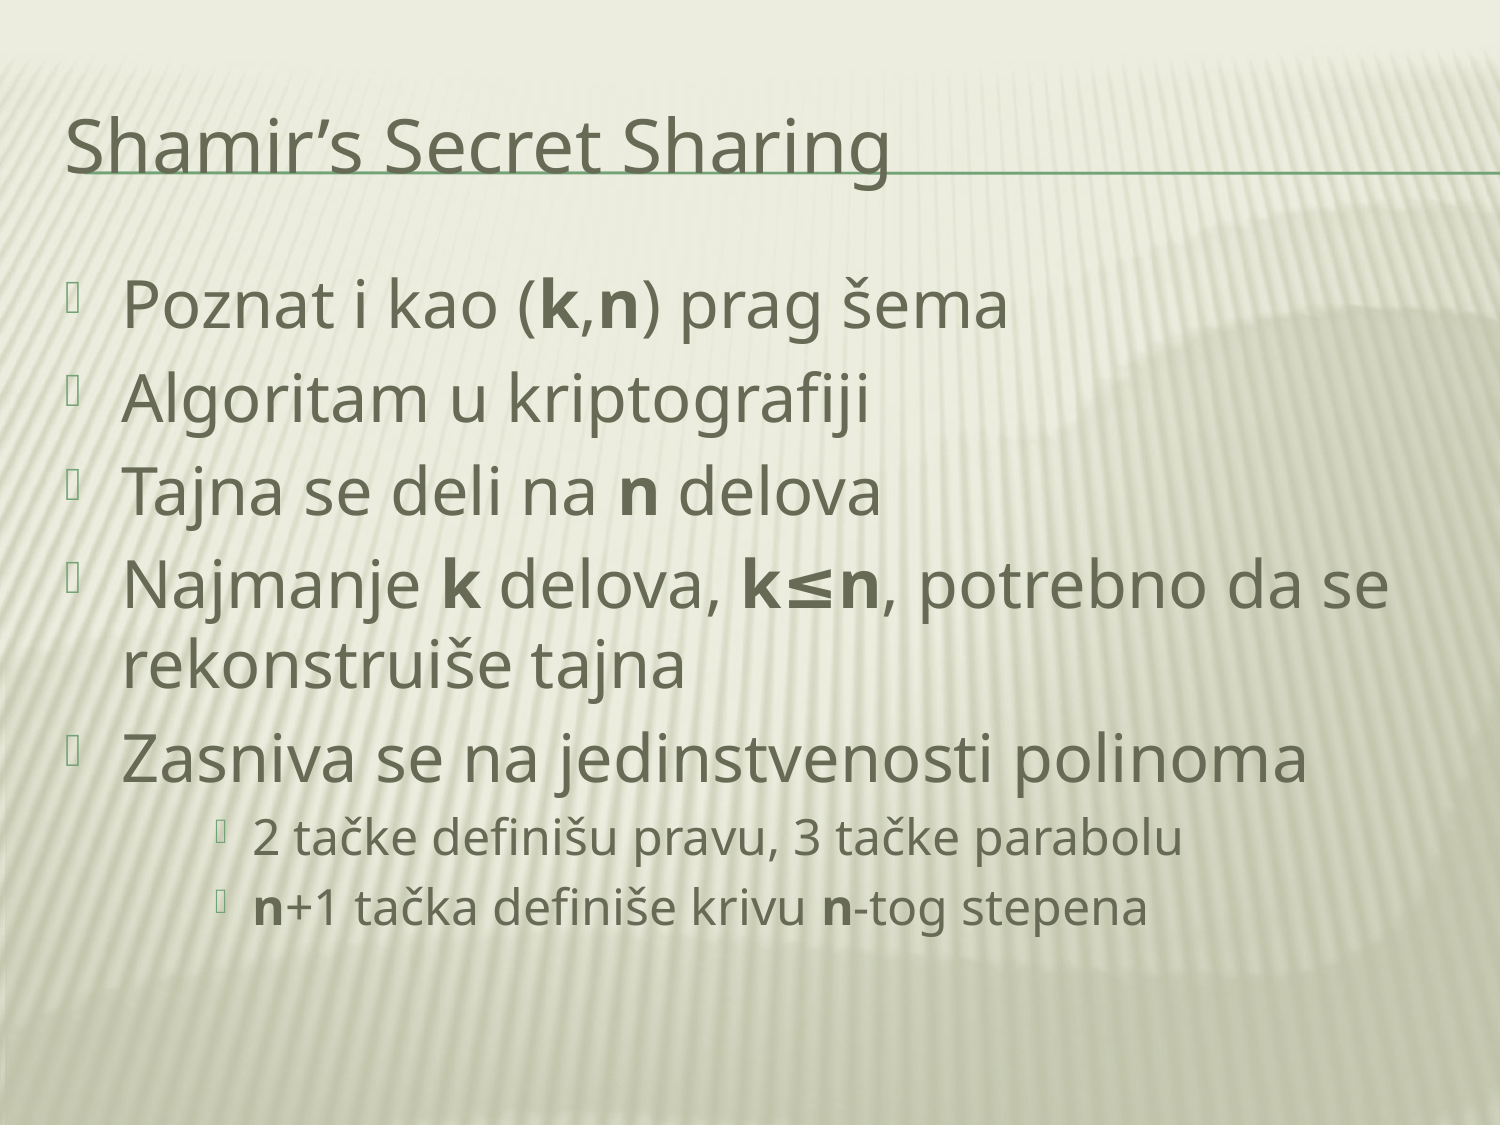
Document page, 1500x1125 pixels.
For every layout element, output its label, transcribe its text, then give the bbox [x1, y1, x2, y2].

list Poznat i kao (k,n) prag šema Algoritam u kriptografiji Tajna se deli na n delova Najmanje k delova, k≤n, potrebno da se rekonstruiše tajna Zasniva se na jedinstvenosti polinoma 2 tačke definišu pravu, 3 tačke parabolu n+1 tačka definiše krivu n-tog stepena [50, 254, 1475, 998]
title Shamir’s Secret Sharing [50, 75, 1475, 213]
